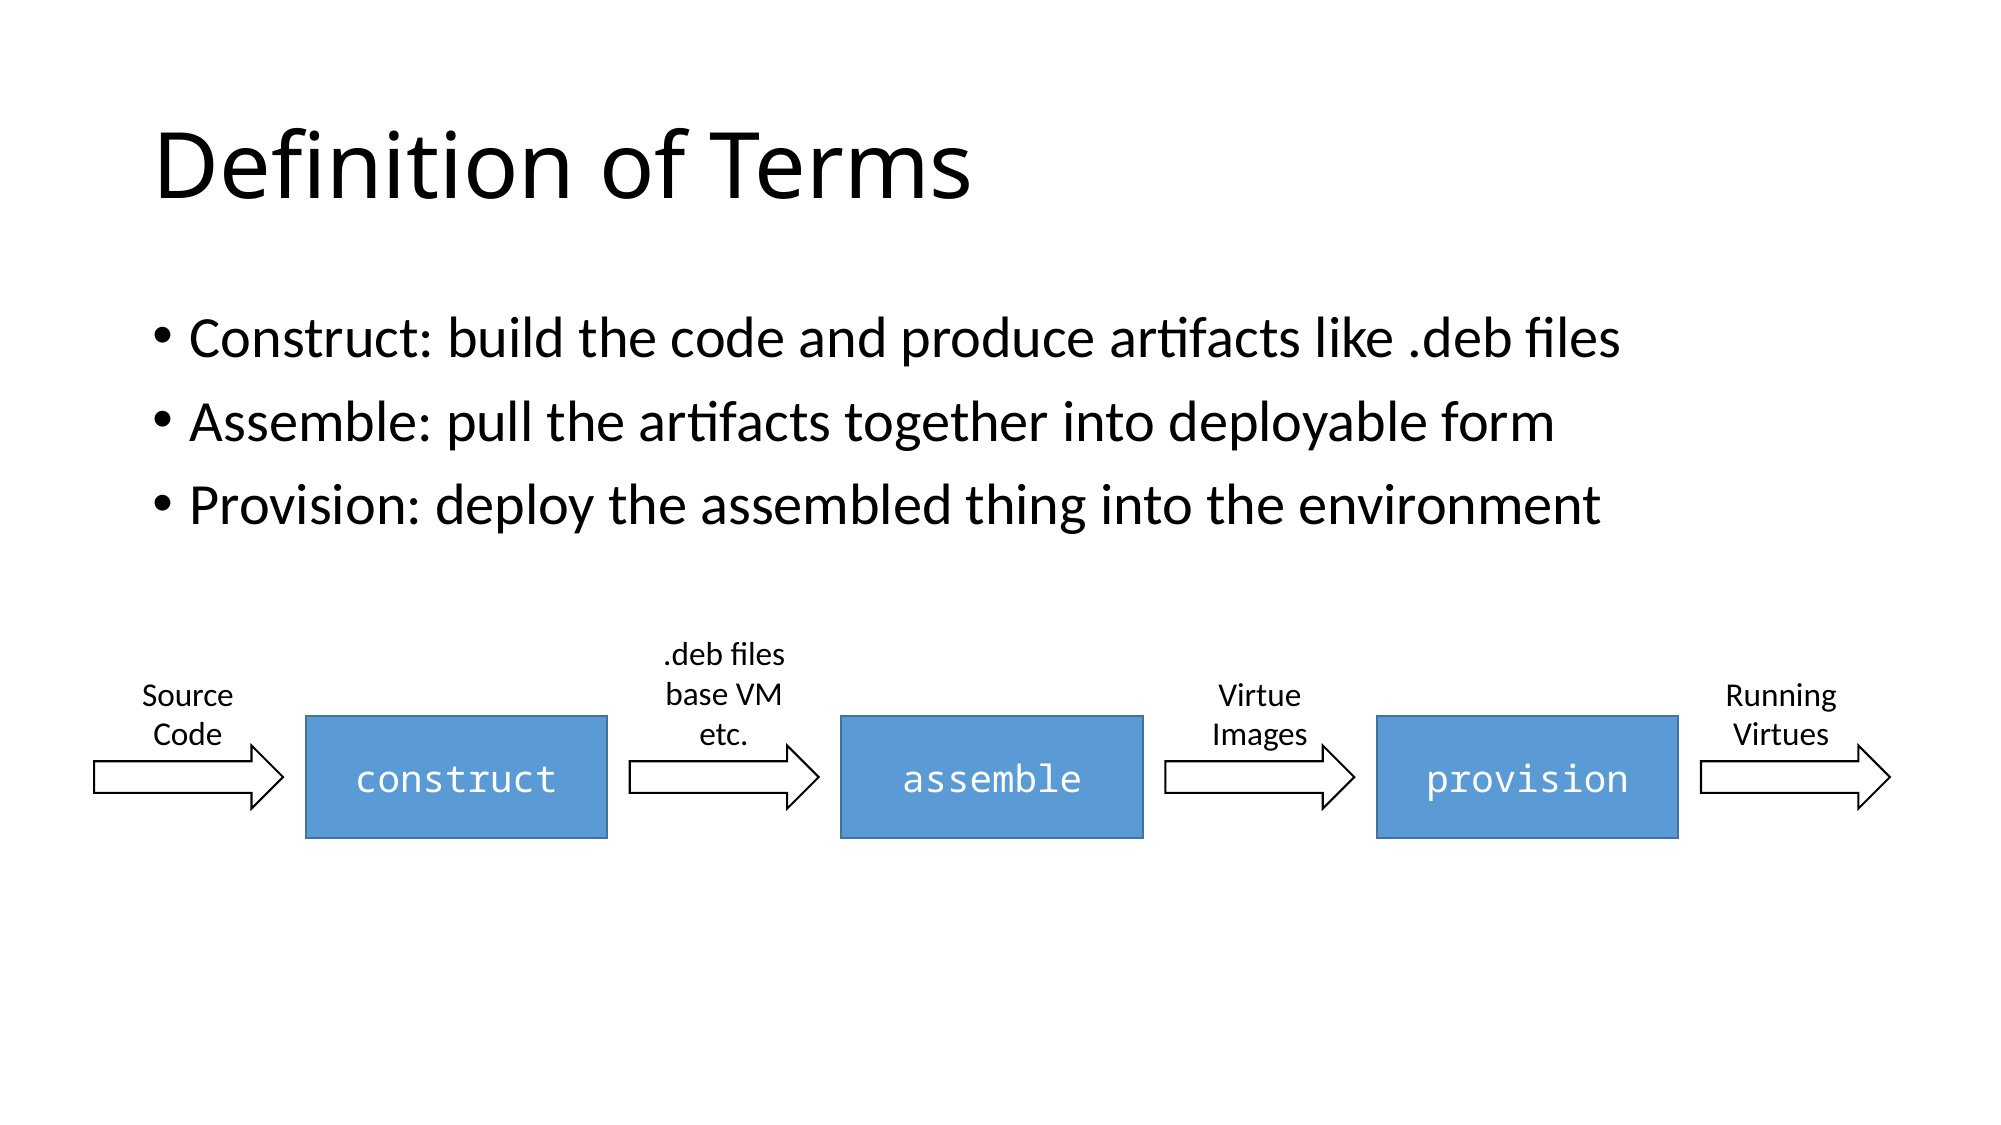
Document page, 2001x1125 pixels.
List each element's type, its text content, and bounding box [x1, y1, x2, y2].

text_box [1699, 743, 1892, 812]
title Definition of Terms [137, 59, 1863, 278]
text_box [628, 757, 821, 812]
text_box Source Code [127, 665, 249, 760]
text_box Running Virtues [1710, 665, 1852, 760]
text_box provision [1376, 715, 1679, 839]
text_box assemble [840, 715, 1144, 839]
text_box construct [305, 715, 608, 839]
list Construct: build the code and produce artifacts like .deb files Assemble: pull the artifacts together into deployable form Provision: deploy the assembled thing into the environment [137, 299, 1863, 603]
text_box Virtue Images [1197, 665, 1323, 760]
text_box [93, 743, 285, 812]
text_box .deb files base VM etc. [648, 624, 801, 760]
text_box [1164, 744, 1356, 812]
